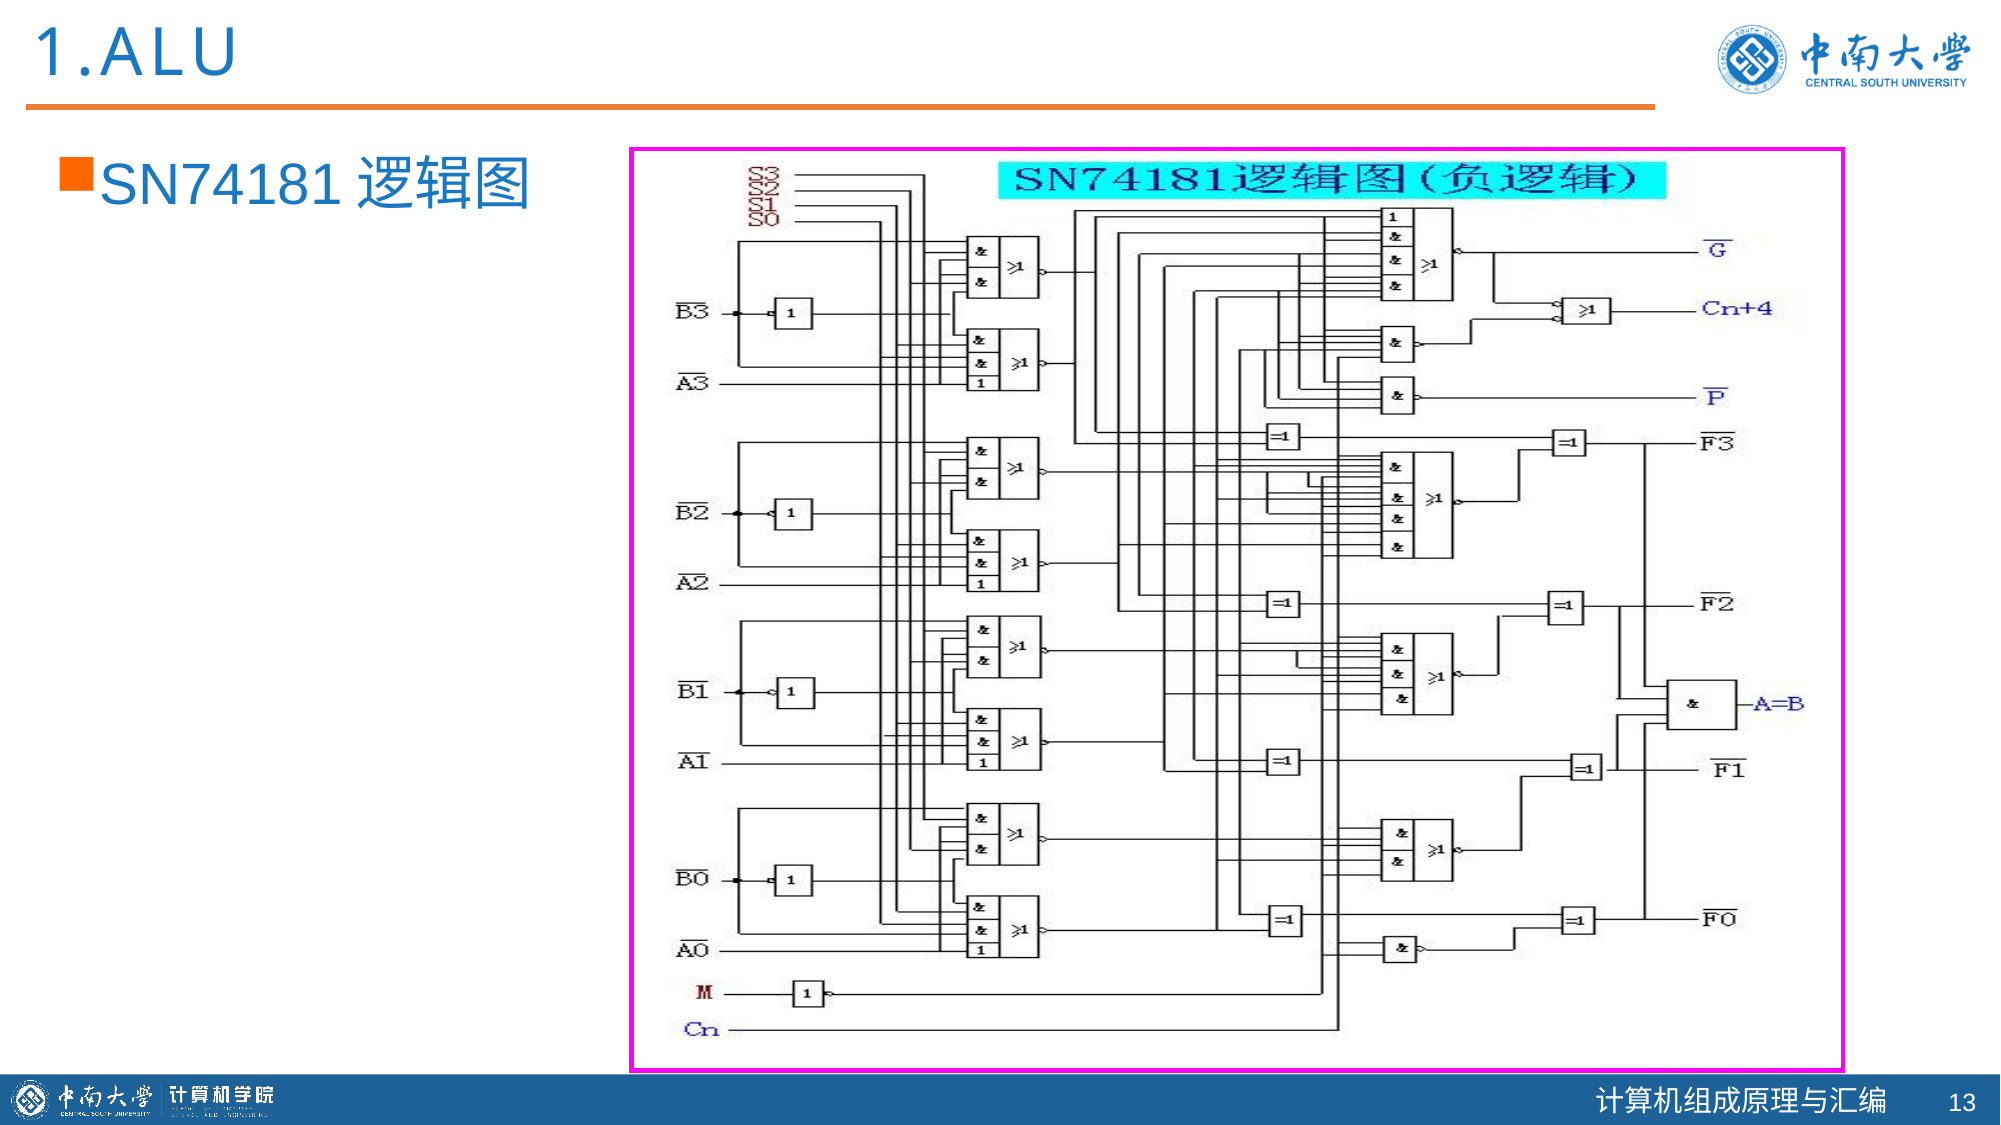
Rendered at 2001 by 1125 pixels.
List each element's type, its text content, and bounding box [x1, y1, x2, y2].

list 1.ALU [17, 10, 1615, 83]
picture [633, 151, 1841, 1068]
slide_number 12 [1916, 1079, 1992, 1124]
list SN74181逻辑图 [40, 138, 778, 310]
picture [0, 1080, 299, 1120]
picture [1708, 19, 1982, 99]
